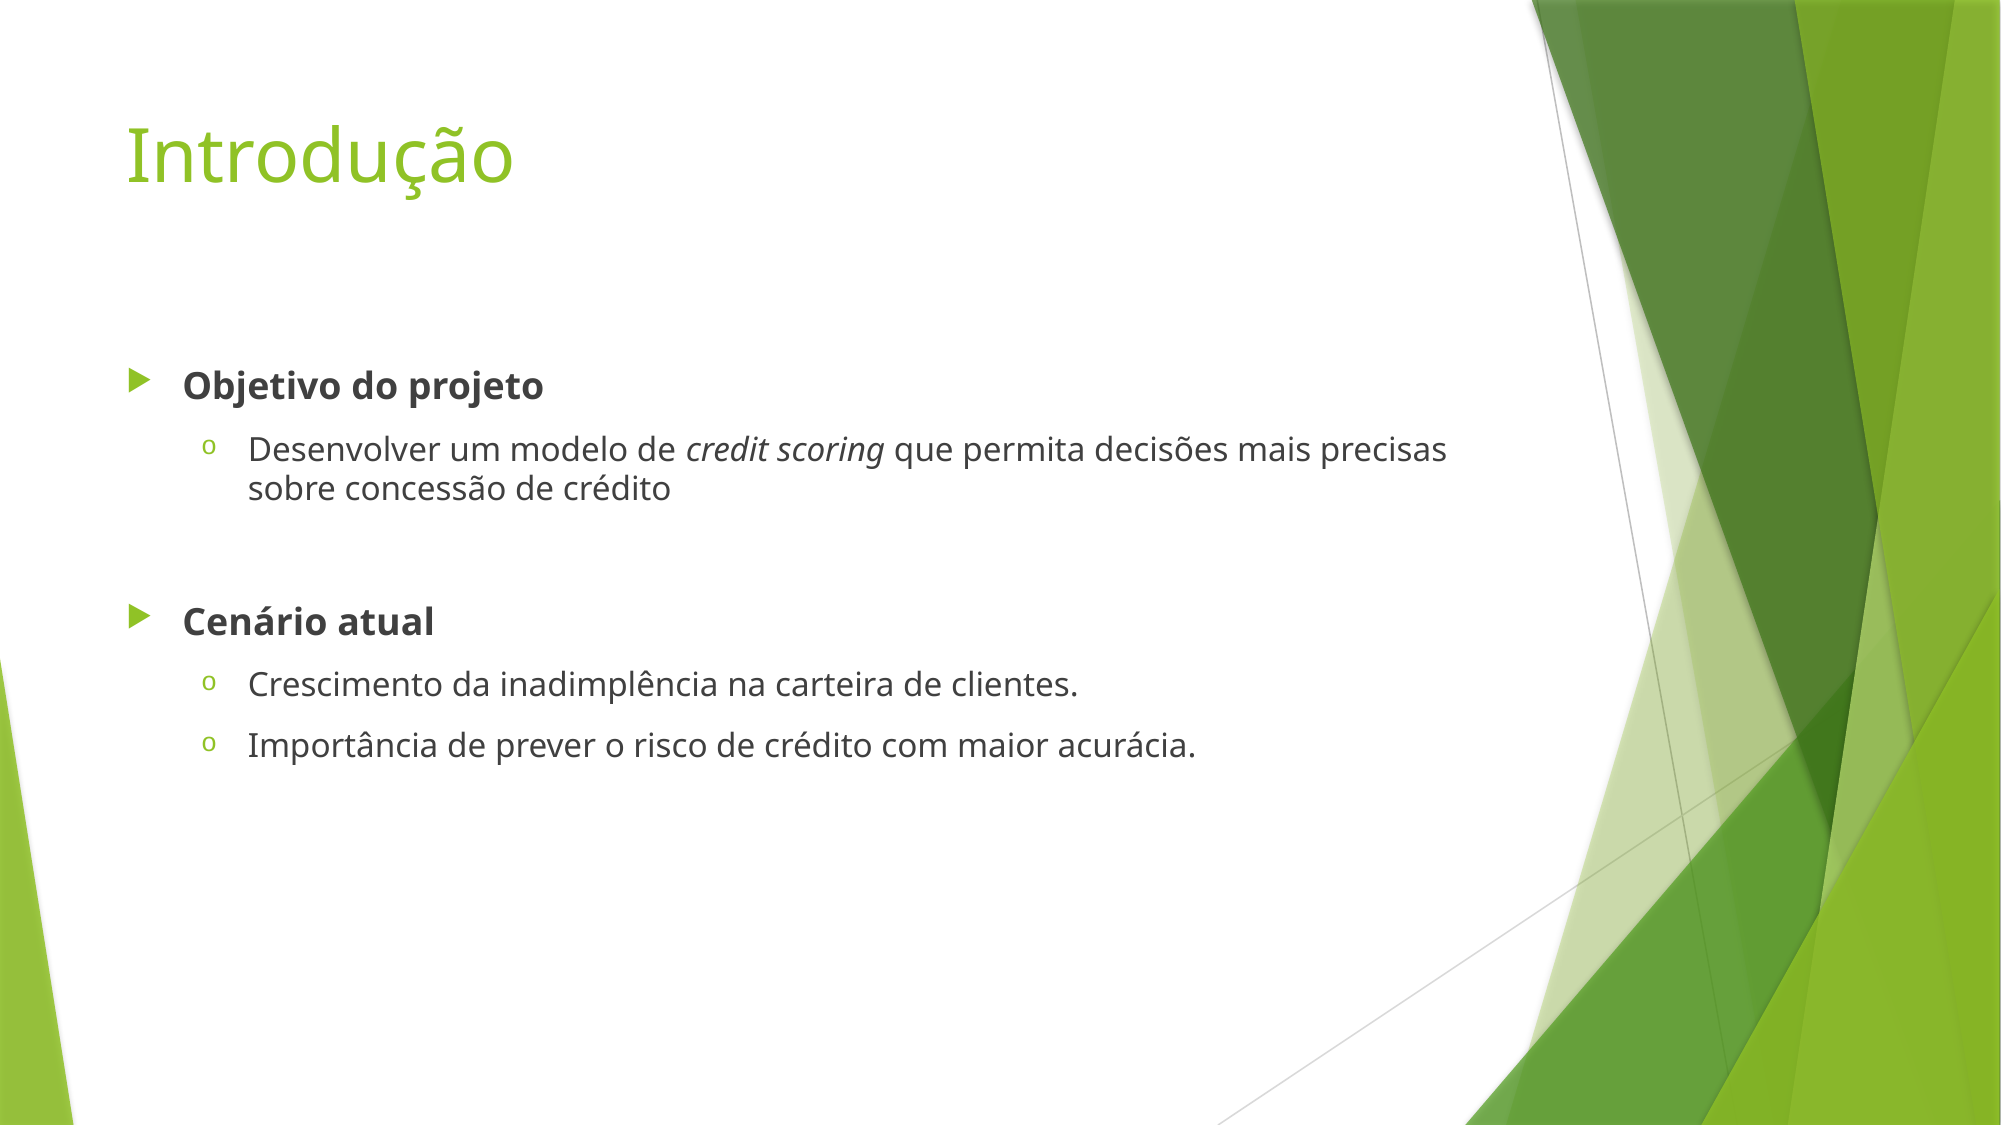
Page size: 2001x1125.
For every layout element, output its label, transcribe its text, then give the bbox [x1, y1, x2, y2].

title Introdução [111, 99, 1522, 317]
list Objetivo do projeto Desenvolver um modelo de credit scoring que permita decisões mais precisas sobre concessão de crédito Cenário atual Crescimento da inadimplência na carteira de clientes. Importância de prever o risco de crédito com maior acurácia. [111, 354, 1522, 992]
